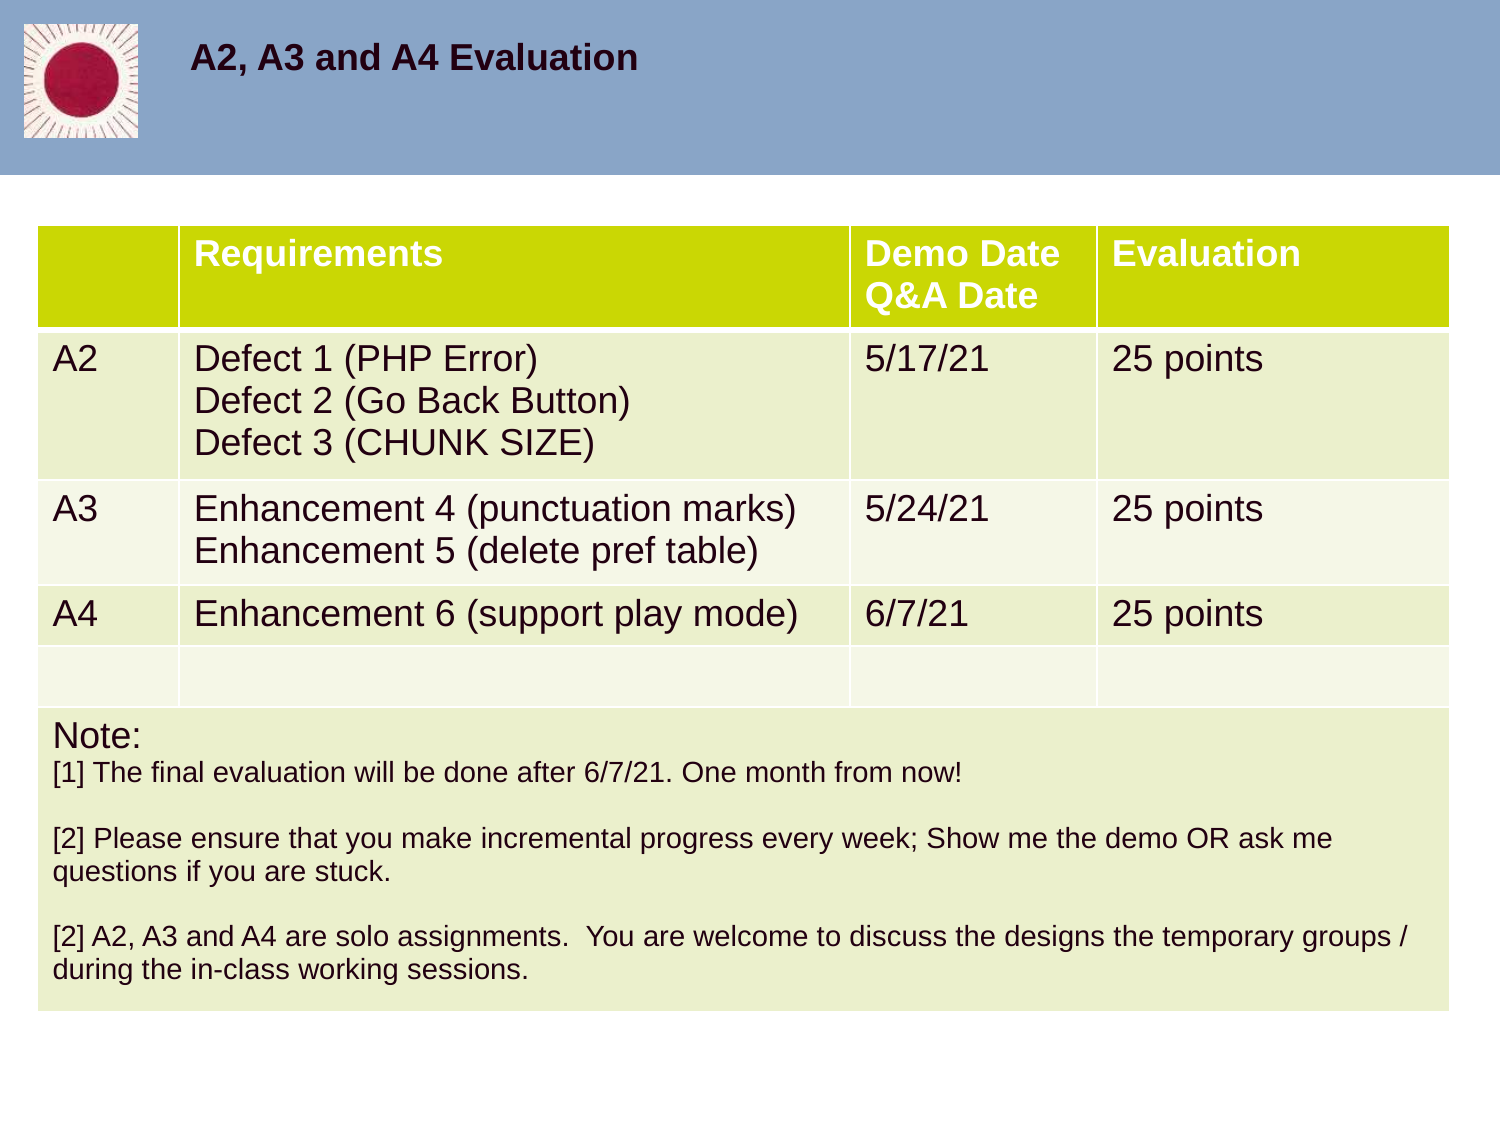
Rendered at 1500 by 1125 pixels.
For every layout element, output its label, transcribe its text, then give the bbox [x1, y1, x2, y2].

table_cell 25 points [1098, 333, 1449, 479]
table_header Demo Date Q&A Date [851, 226, 1096, 327]
table_cell A3 [38, 481, 178, 584]
table_header Evaluation [1098, 226, 1449, 327]
table_cell A4 [38, 586, 178, 645]
table_cell Enhancement 6 (support play mode) [180, 586, 849, 645]
table_cell Defect 1 (PHP Error) Defect 2 (Go Back Button) Defect 3 (CHUNK SIZE) [180, 333, 849, 479]
table_cell 5/17/21 [851, 333, 1096, 479]
table_cell Note: [1] The final evaluation will be done after 6/7/21. One month from now! [2] Please ensure that you make incremental progress every week; Show me the demo OR ask me questions if you are stuck. [2] A2, A3 and A4 are solo assignments. You are welcome to discuss the designs the temporary groups / during the in-class working sessions. [38, 708, 1449, 1011]
text_box A2, A3 and A4 Evaluation [174, 25, 1487, 86]
table_cell 6/7/21 [851, 586, 1096, 645]
table_cell Enhancement 4 (punctuation marks) Enhancement 5 (delete pref table) [180, 481, 849, 584]
table_cell 5/24/21 [851, 481, 1096, 584]
picture [24, 24, 138, 138]
table_cell [851, 647, 1096, 706]
table_cell 25 points [1098, 586, 1449, 645]
table_cell A2 [38, 333, 178, 479]
table_cell [1098, 647, 1449, 706]
table_cell [180, 647, 849, 706]
table_cell [38, 647, 178, 706]
table_cell 25 points [1098, 481, 1449, 584]
table_header [38, 226, 178, 327]
table_header Requirements [180, 226, 849, 327]
